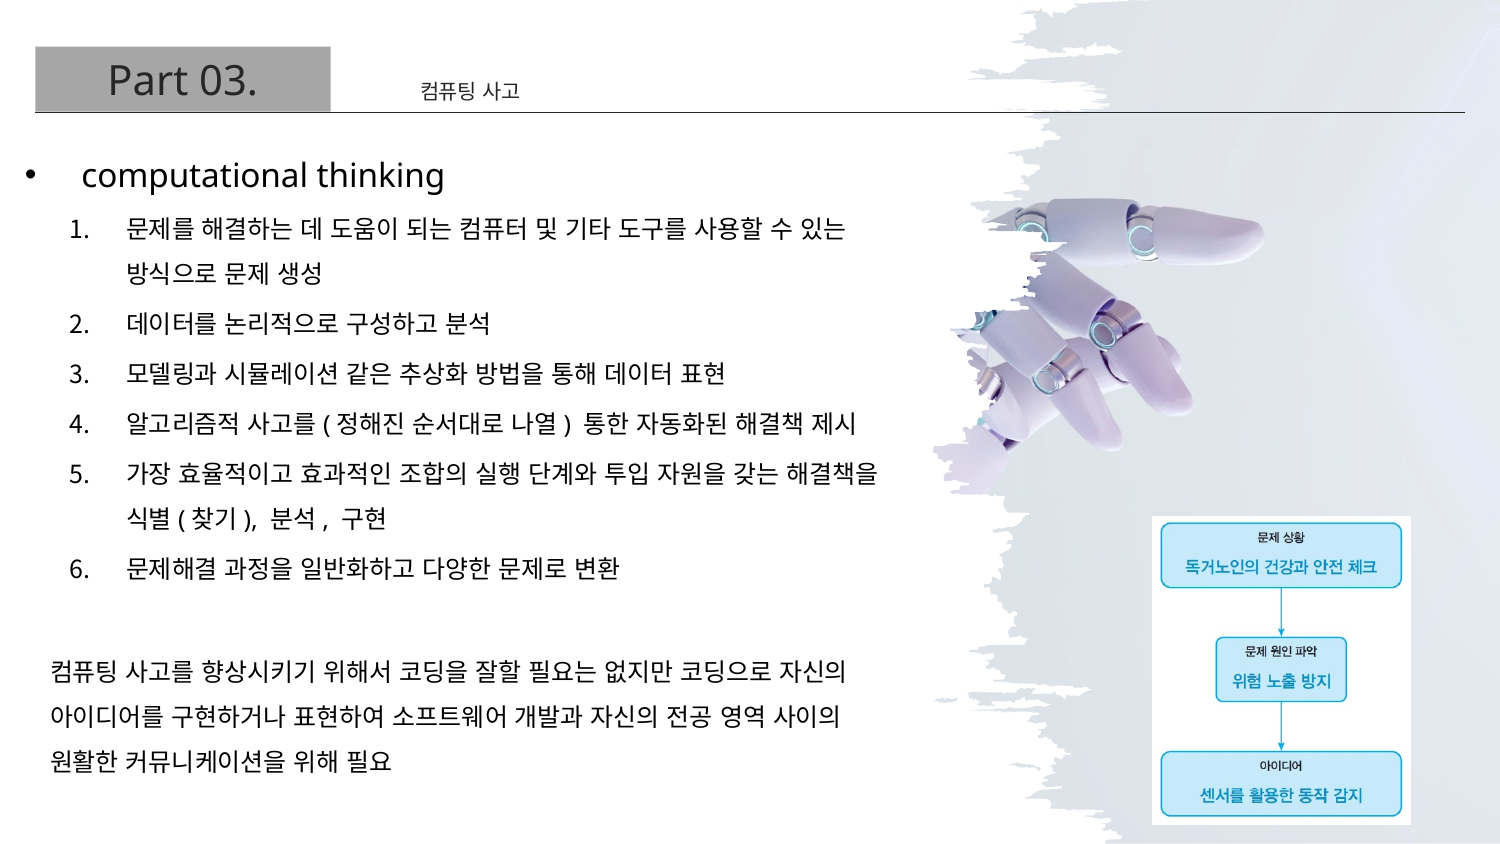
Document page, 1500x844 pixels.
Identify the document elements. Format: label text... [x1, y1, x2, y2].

text_box Part 03. [35, 46, 331, 111]
text_box computational thinking 문제를 해결하는 데 도움이 되는 컴퓨터 및 기타 도구를 사용할 수 있는 방식으로 문제 생성 데이터를 논리적으로 구성하고 분석 모델링과 시뮬레이션 같은 추상화 방법을 통해 데이터 표현 알고리즘적 사고를(정해진 순서대로 나열) 통한 자동화된 해결책 제시 가장 효율적이고 효과적인 조합의 실행 단계와 투입 자원을 갖는 해결책을 식별(찾기), 분석, 구현 문제해결 과정을 일반화하고 다양한 문제로 변환 [10, 126, 850, 363]
text_box 컴퓨팅 사고 [316, 71, 625, 111]
picture [855, 0, 1500, 844]
text_box 컴퓨팅 사고를 향상시키기 위해서 코딩을 잘할 필요는 없지만 코딩으로 자신의 아이디어를 구현하거나 표현하여 소프트웨어 개발과 자신의 전공 영역 사이의 원활한 커뮤니케이션을 위해 필요 [35, 634, 850, 784]
